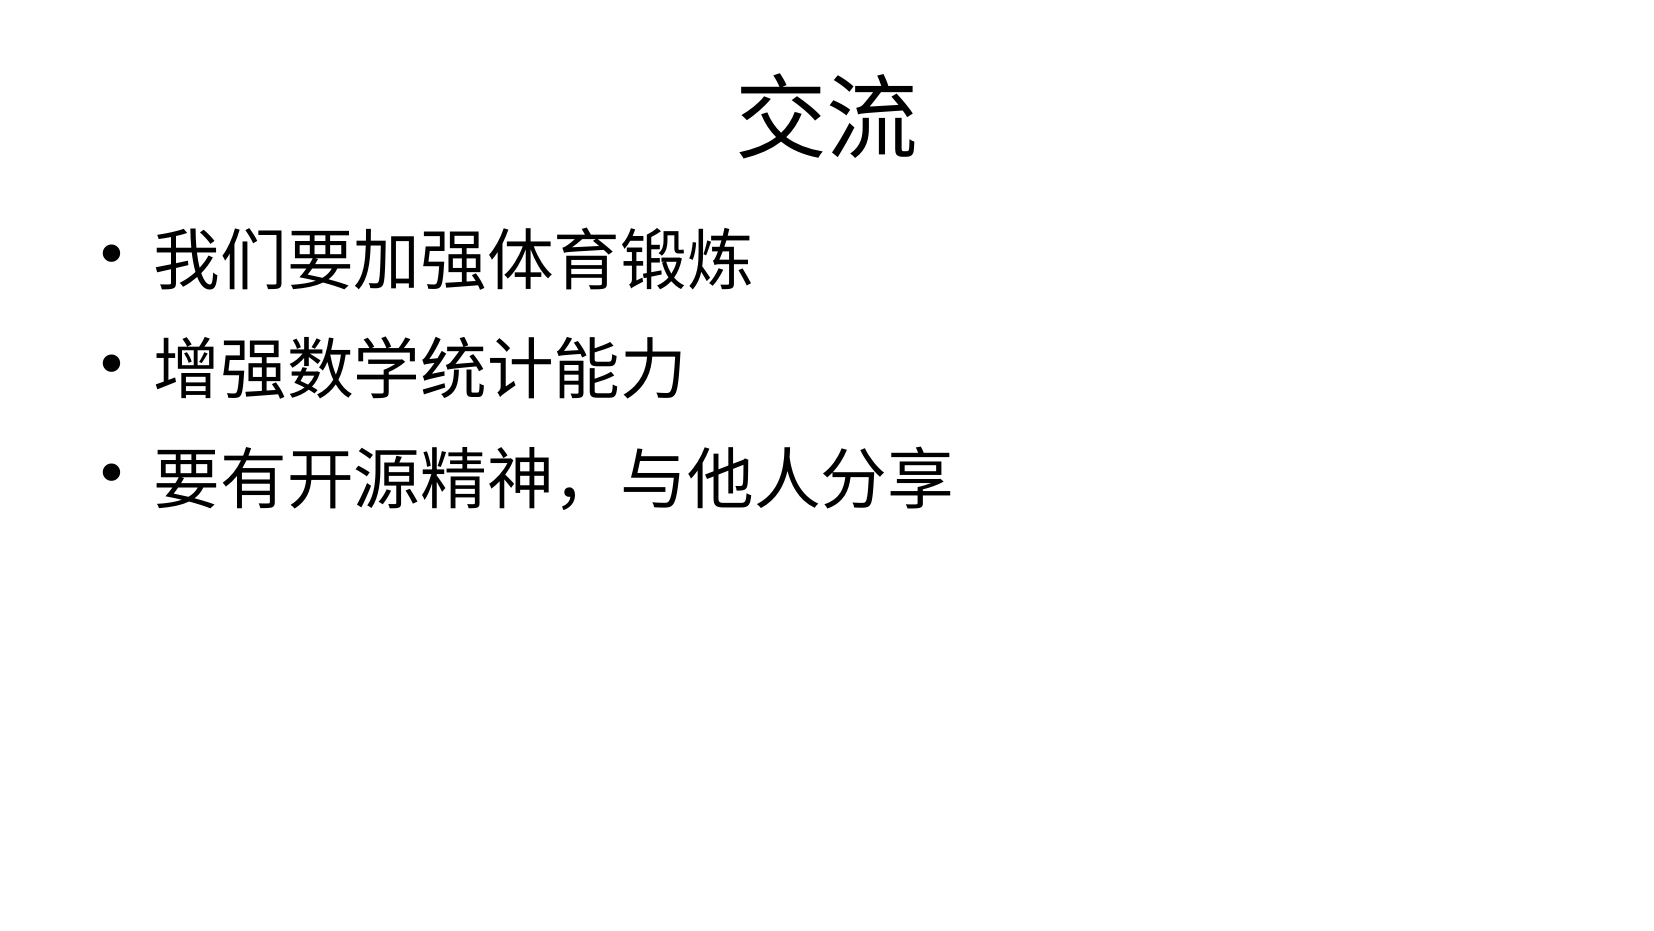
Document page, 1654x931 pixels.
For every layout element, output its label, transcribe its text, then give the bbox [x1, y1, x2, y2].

text_box 交流 [82, 37, 1571, 193]
text_box 我们要加强体育锻炼 增强数学统计能力 要有开源精神，与他人分享 [82, 217, 1571, 757]
